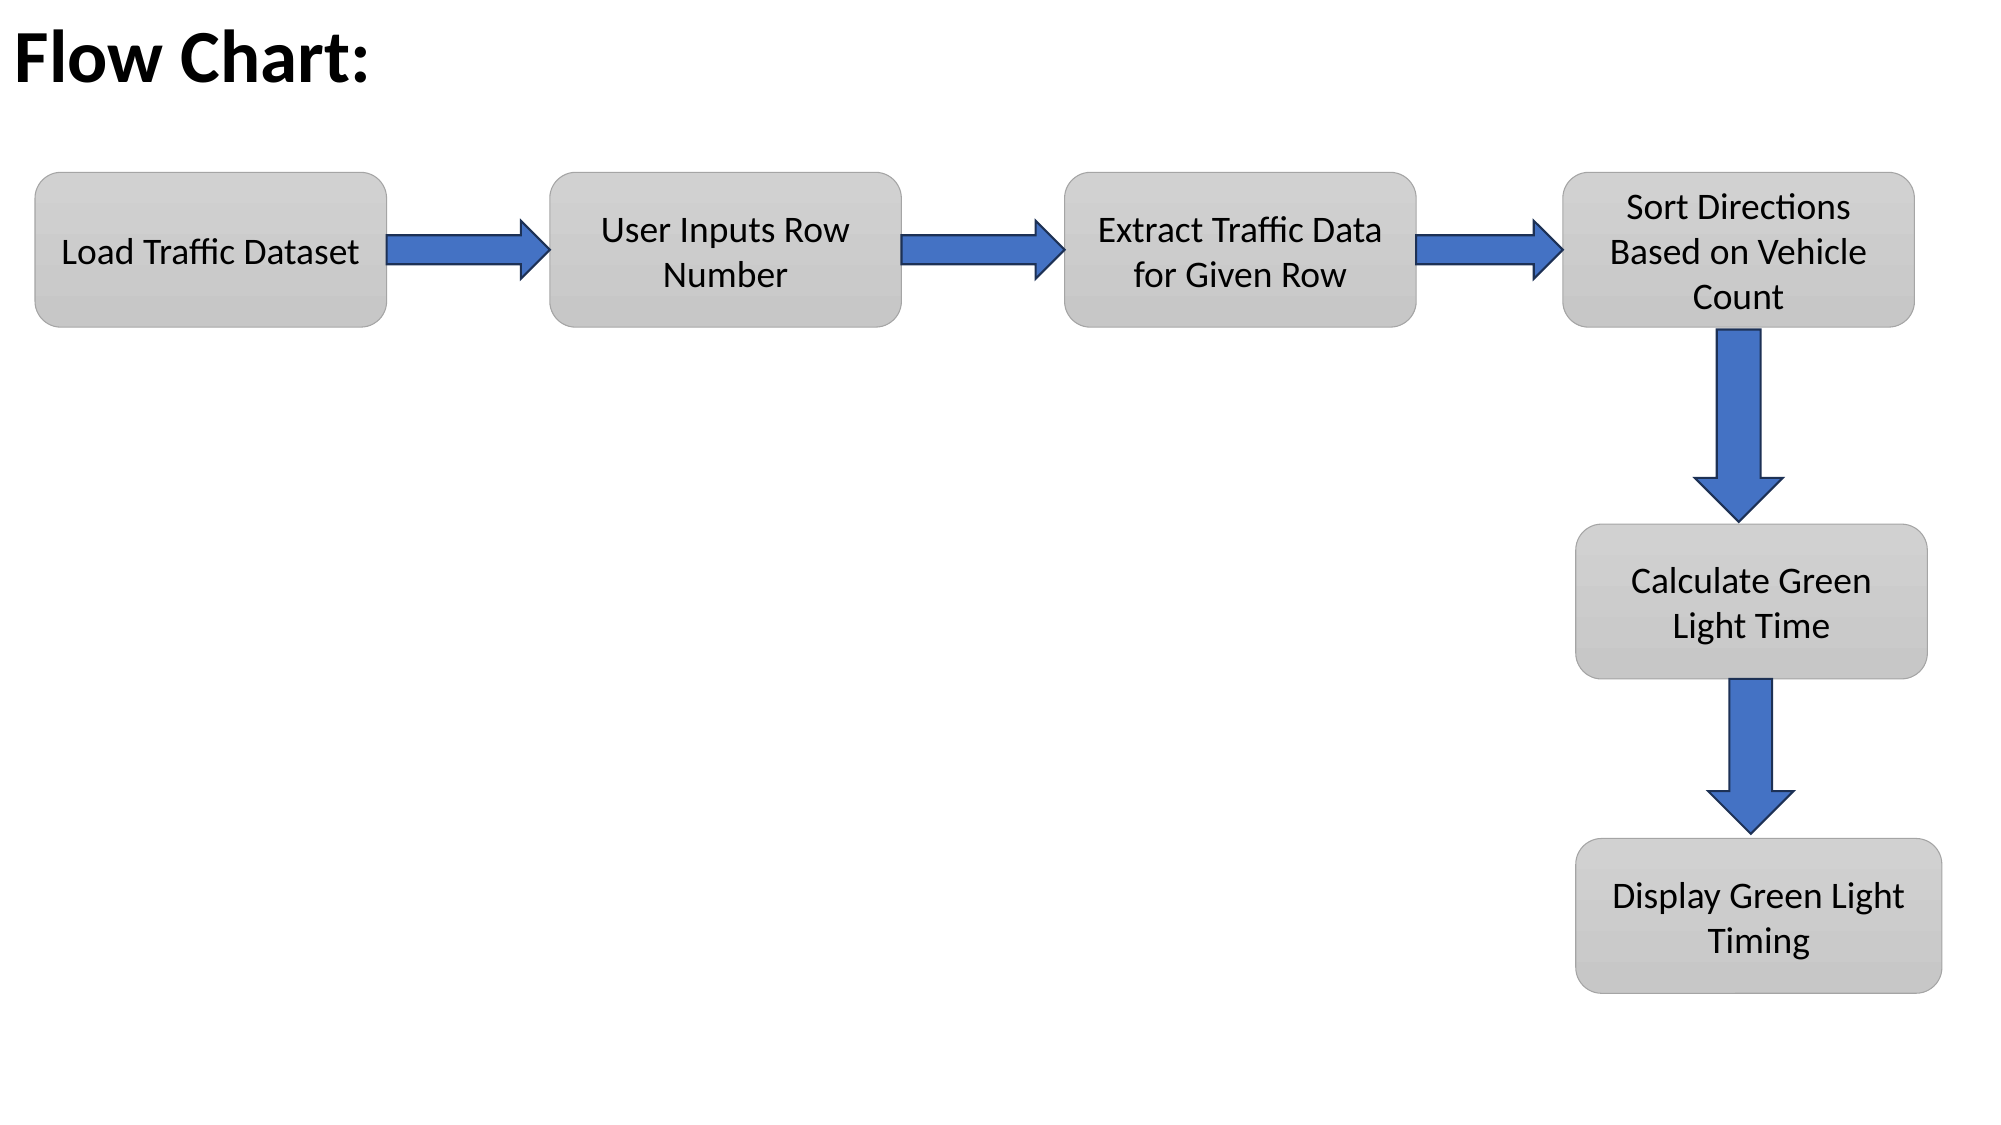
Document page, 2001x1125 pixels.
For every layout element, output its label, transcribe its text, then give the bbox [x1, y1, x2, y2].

text_box Sort Directions Based on Vehicle Count [1562, 171, 1915, 328]
text_box Calculate Green Light Time [1575, 523, 1928, 680]
text_box [1705, 677, 1797, 836]
text_box [1692, 328, 1786, 524]
text_box Display Green Light Timing [1575, 837, 1943, 994]
text_box User Inputs Row Number [549, 171, 902, 328]
text_box Load Traffic Dataset [34, 171, 388, 328]
text_box Extract Traffic Data for Given Row [1064, 171, 1417, 328]
text_box [1415, 218, 1565, 282]
text_box [385, 218, 552, 282]
text_box Flow Chart: [0, 0, 2000, 105]
text_box [900, 218, 1067, 282]
